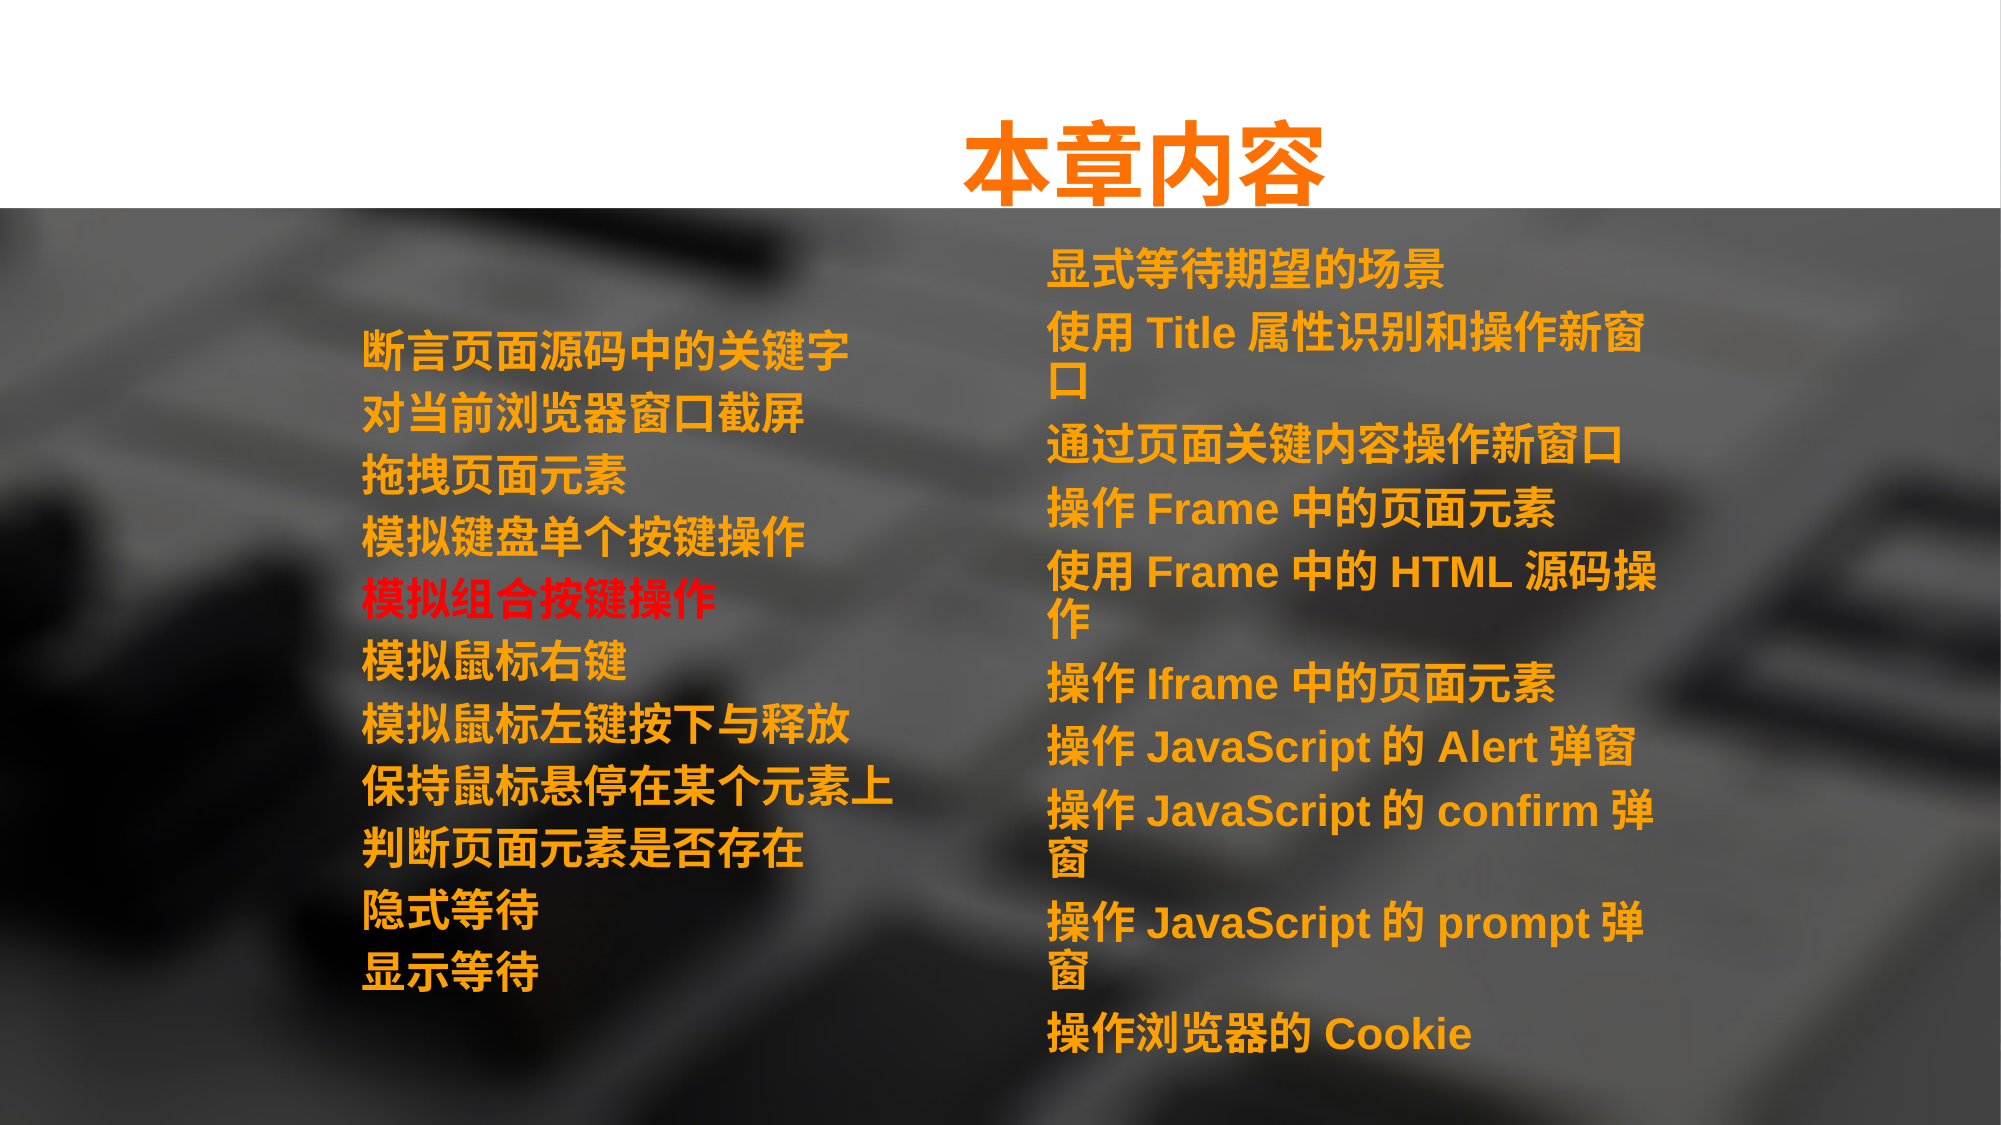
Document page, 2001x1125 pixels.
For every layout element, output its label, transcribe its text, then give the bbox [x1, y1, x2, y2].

text_box 显式等待期望的场景 使用Title属性识别和操作新窗口 通过页面关键内容操作新窗口 操作Frame中的页面元素 使用Frame中的HTML源码操作 操作Iframe中的页面元素 操作JavaScript的Alert弹窗 操作JavaScript的confirm弹窗 操作JavaScript的prompt弹窗 操作浏览器的Cookie [1026, 277, 1707, 1029]
list 断言页面源码中的关键字 对当前浏览器窗口截屏 拖拽页面元素 模拟键盘单个按键操作 模拟组合按键操作 模拟鼠标右键 模拟鼠标左键按下与释放 保持鼠标悬停在某个元素上 判断页面元素是否存在 隐式等待 显示等待 [346, 284, 1027, 1036]
picture [0, 209, 2001, 1125]
text_box 本章内容 [941, 60, 1751, 278]
